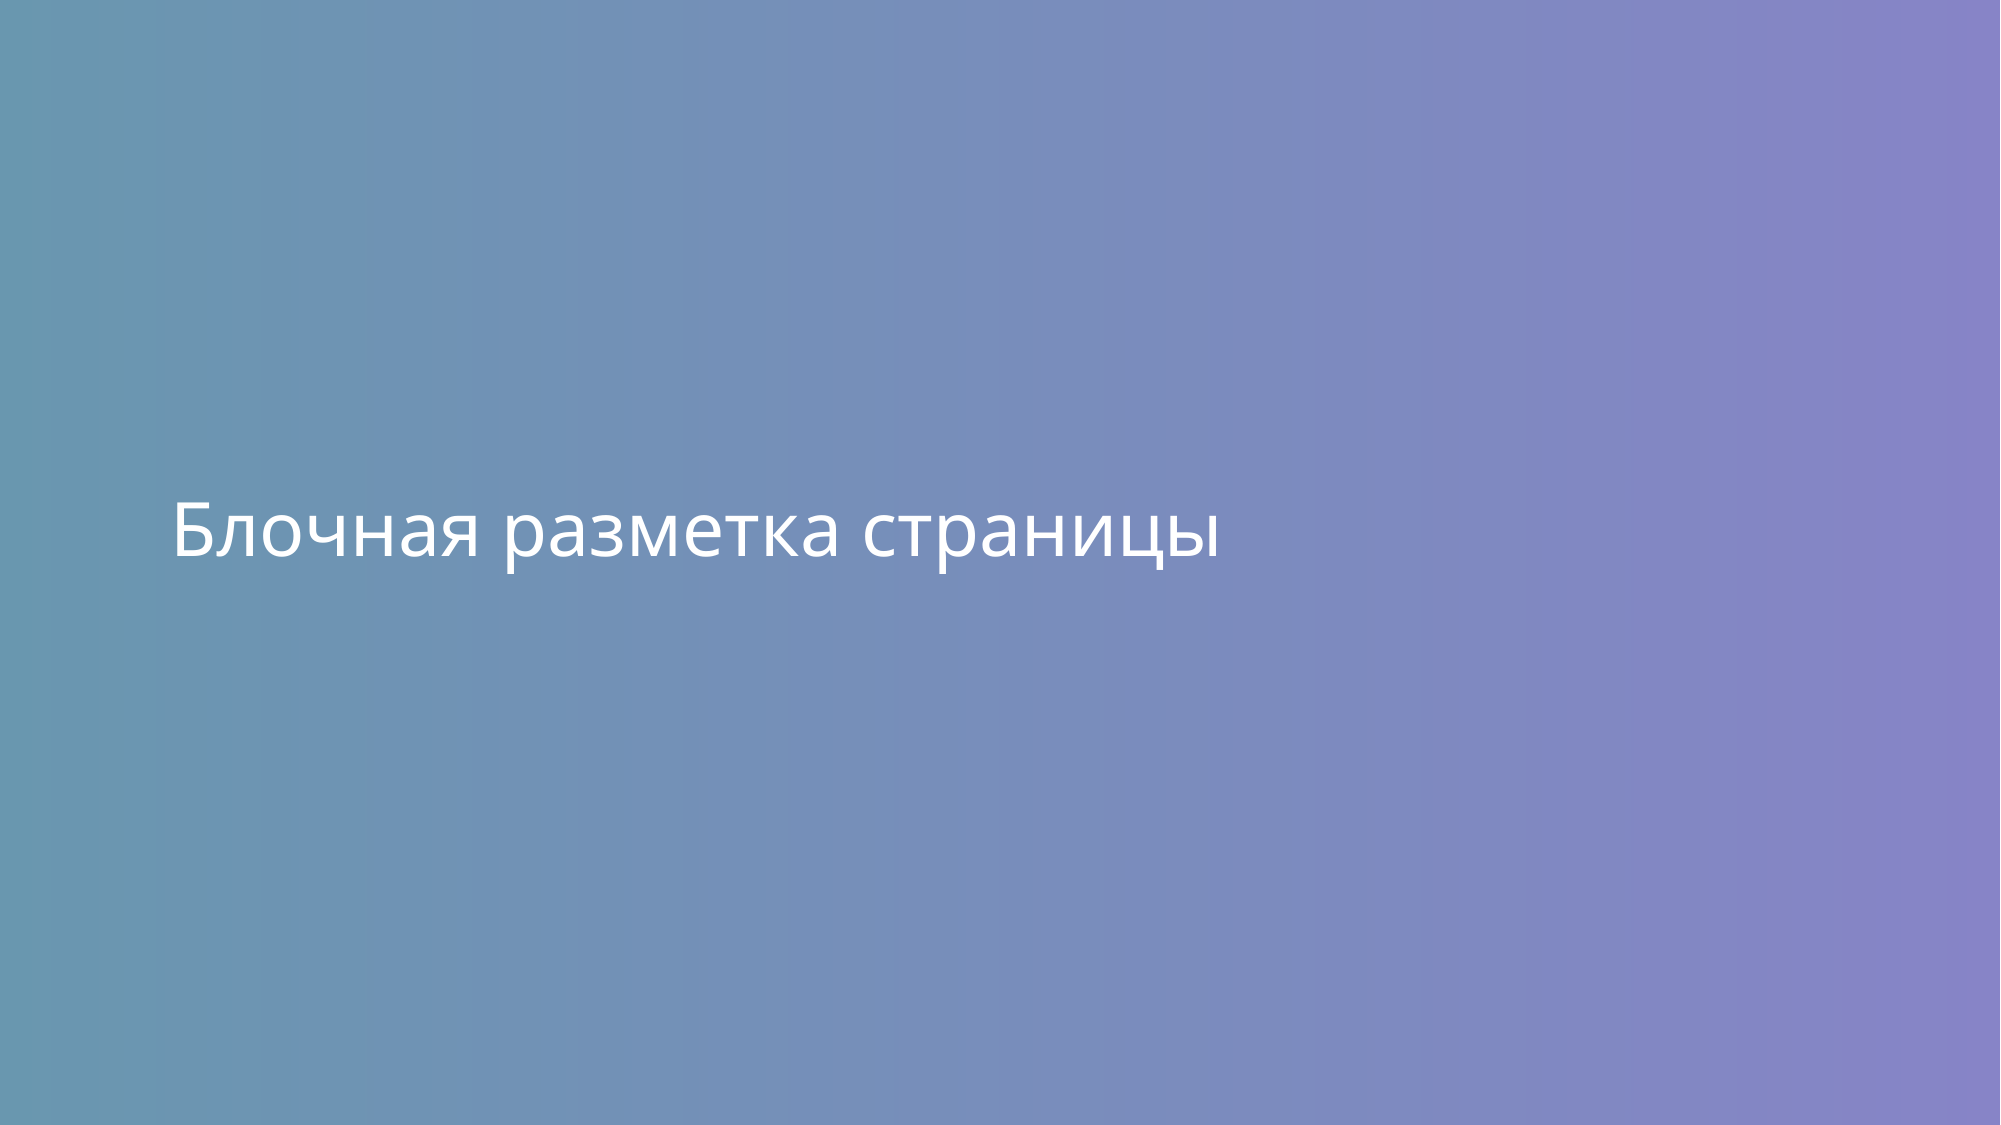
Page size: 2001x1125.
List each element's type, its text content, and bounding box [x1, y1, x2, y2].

title Блочная разметка страницы [170, 434, 1273, 573]
